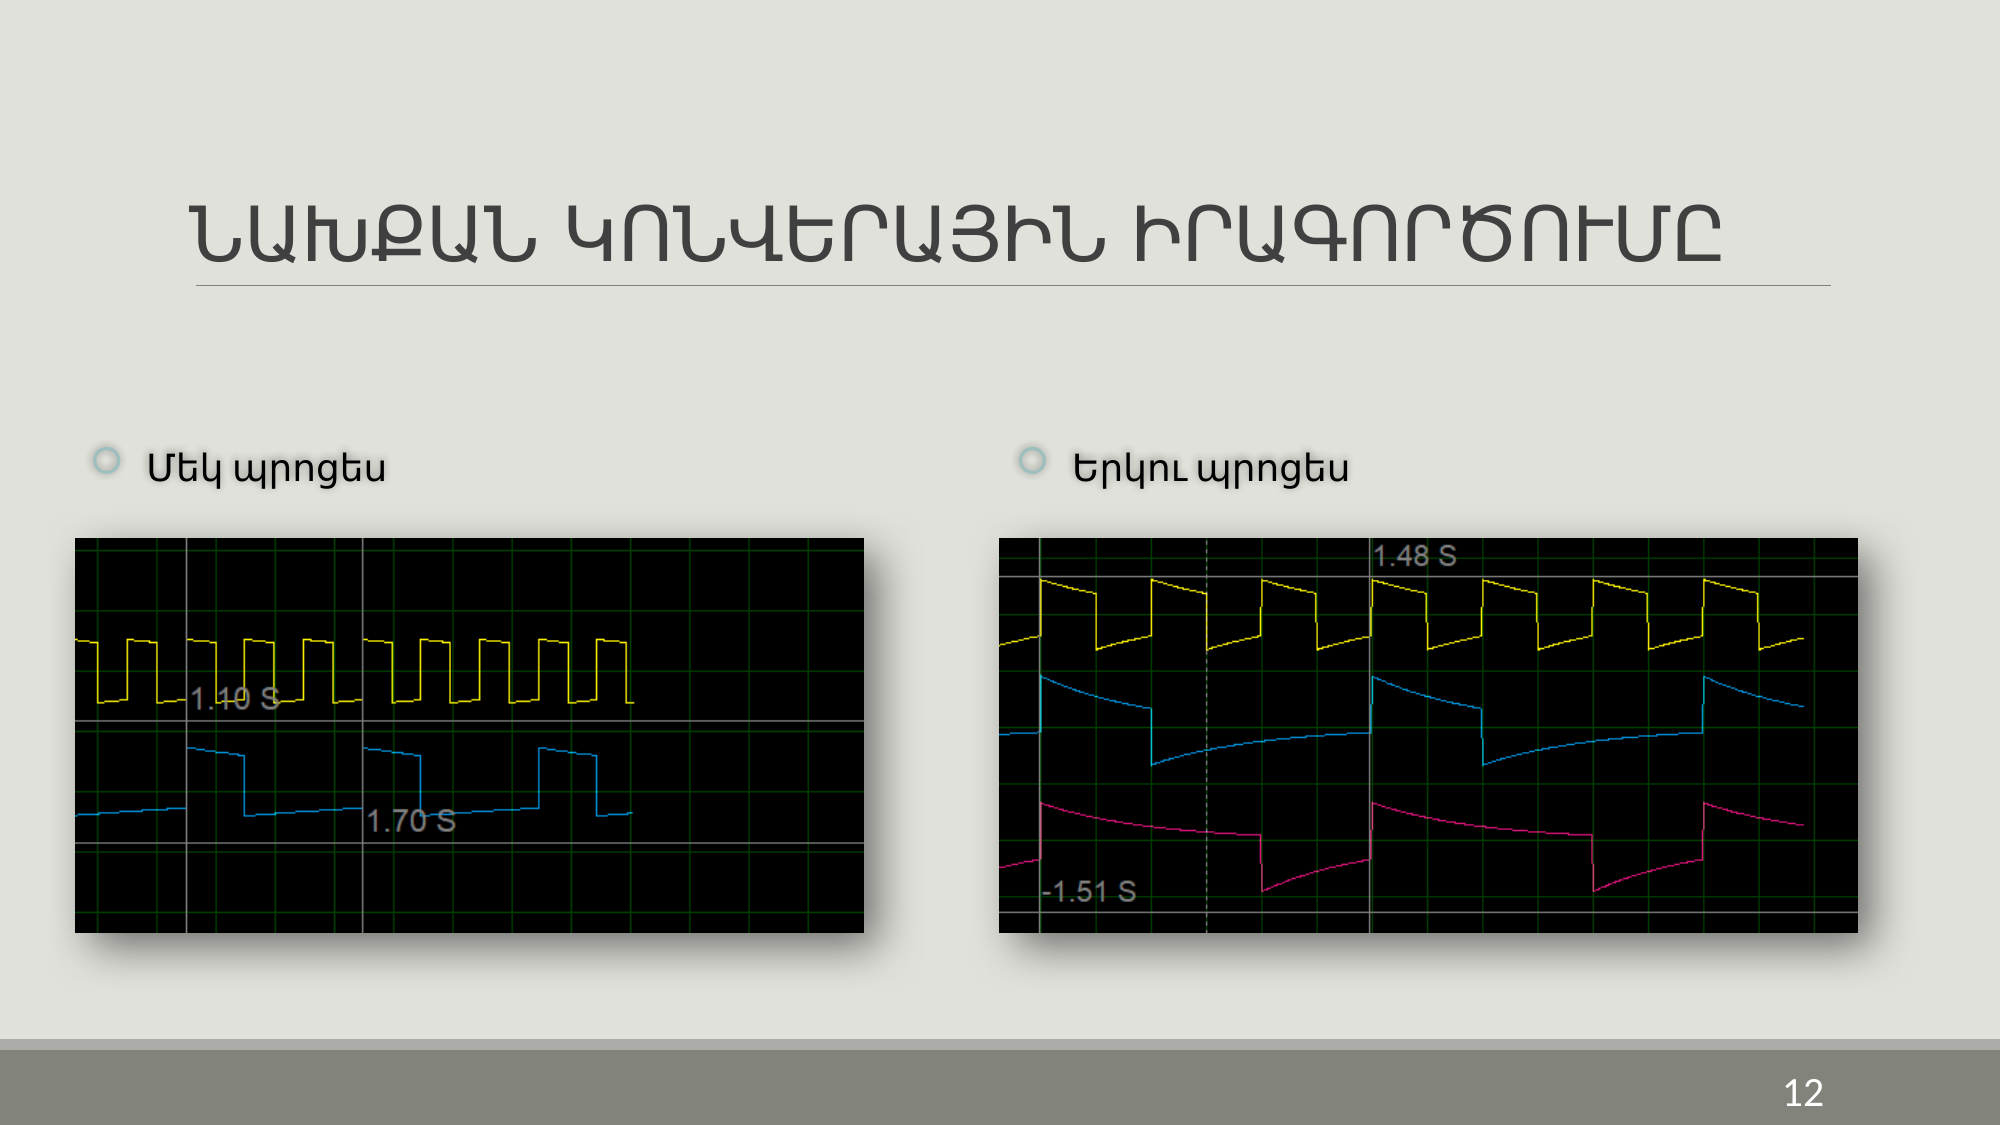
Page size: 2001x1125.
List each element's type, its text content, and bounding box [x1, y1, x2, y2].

slide_number 12 [1624, 1059, 1840, 1120]
text_box Երկու պրոցես [1000, 398, 1762, 533]
text_box Մեկ պրոցես [75, 398, 836, 535]
picture [999, 537, 1858, 934]
title ՆԱԽՔԱՆ ԿՈՆՎԵՐԱՅԻՆ ԻՐԱԳՈՐԾՈՒՄԸ [174, 139, 1825, 285]
picture [74, 537, 865, 934]
